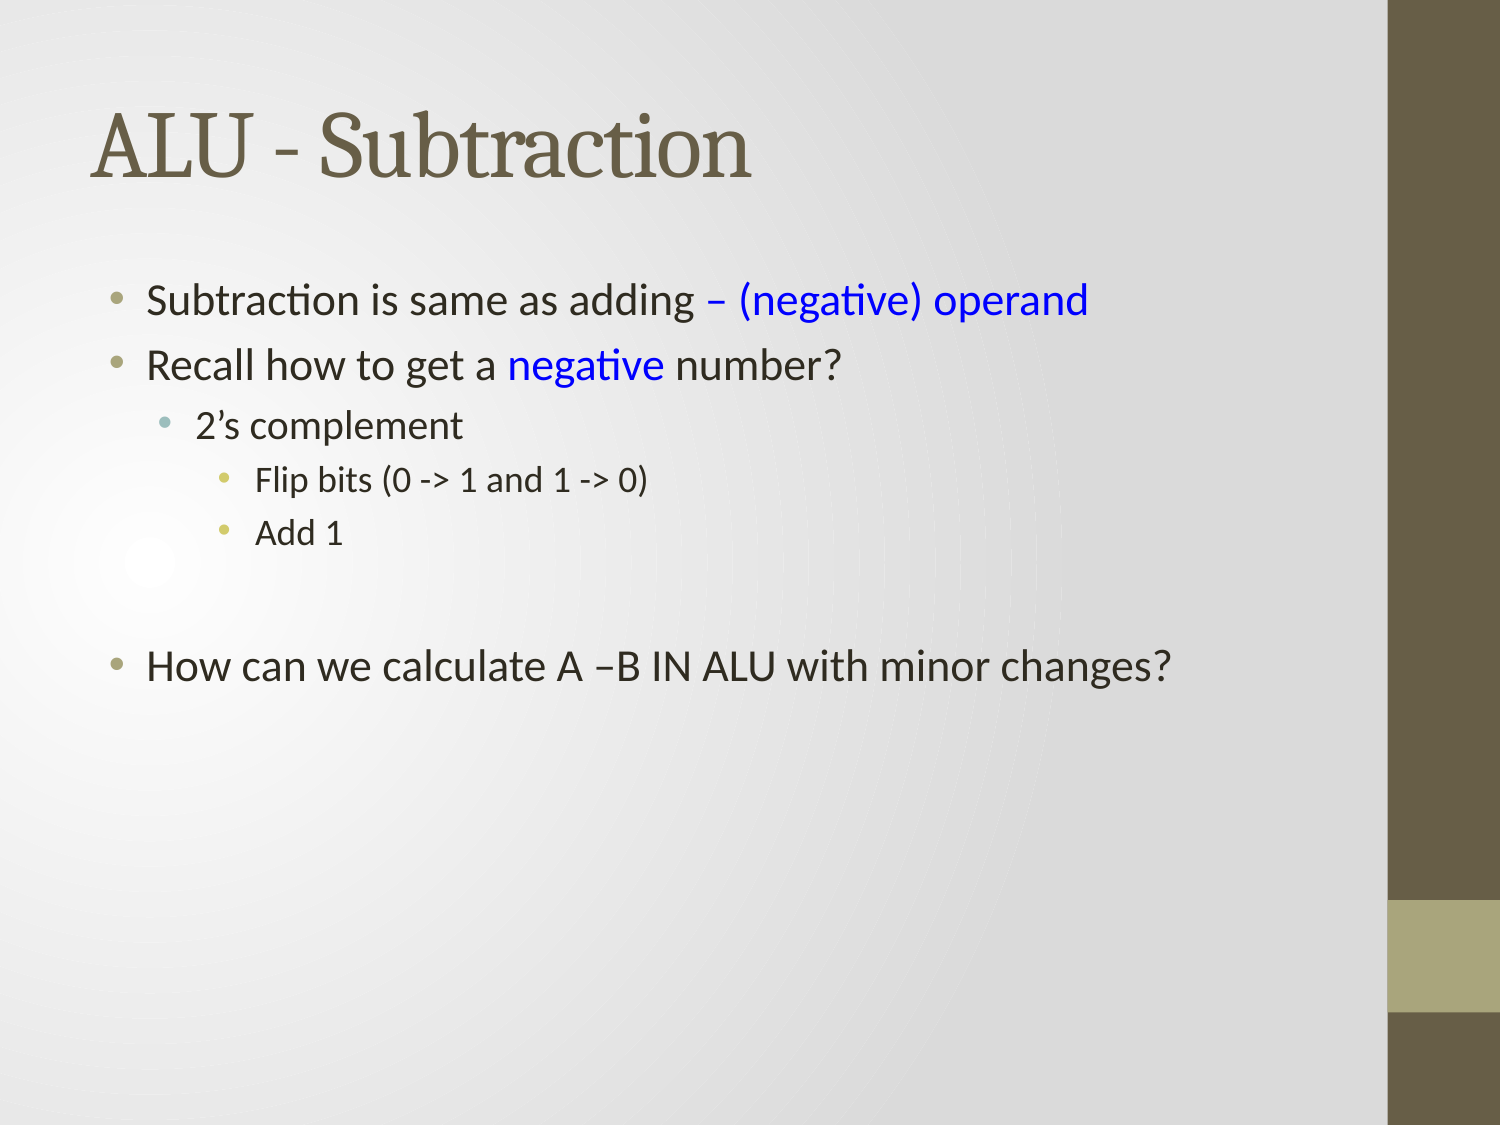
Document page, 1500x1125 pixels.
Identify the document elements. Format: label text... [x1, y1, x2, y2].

list Subtraction is same as adding – (negative) operand Recall how to get a negative number? 2’s complement Flip bits (0 -> 1 and 1 -> 0) Add 1 How can we calculate A –B IN ALU with minor changes? [75, 262, 1325, 1050]
title ALU - Subtraction [75, 45, 1325, 233]
